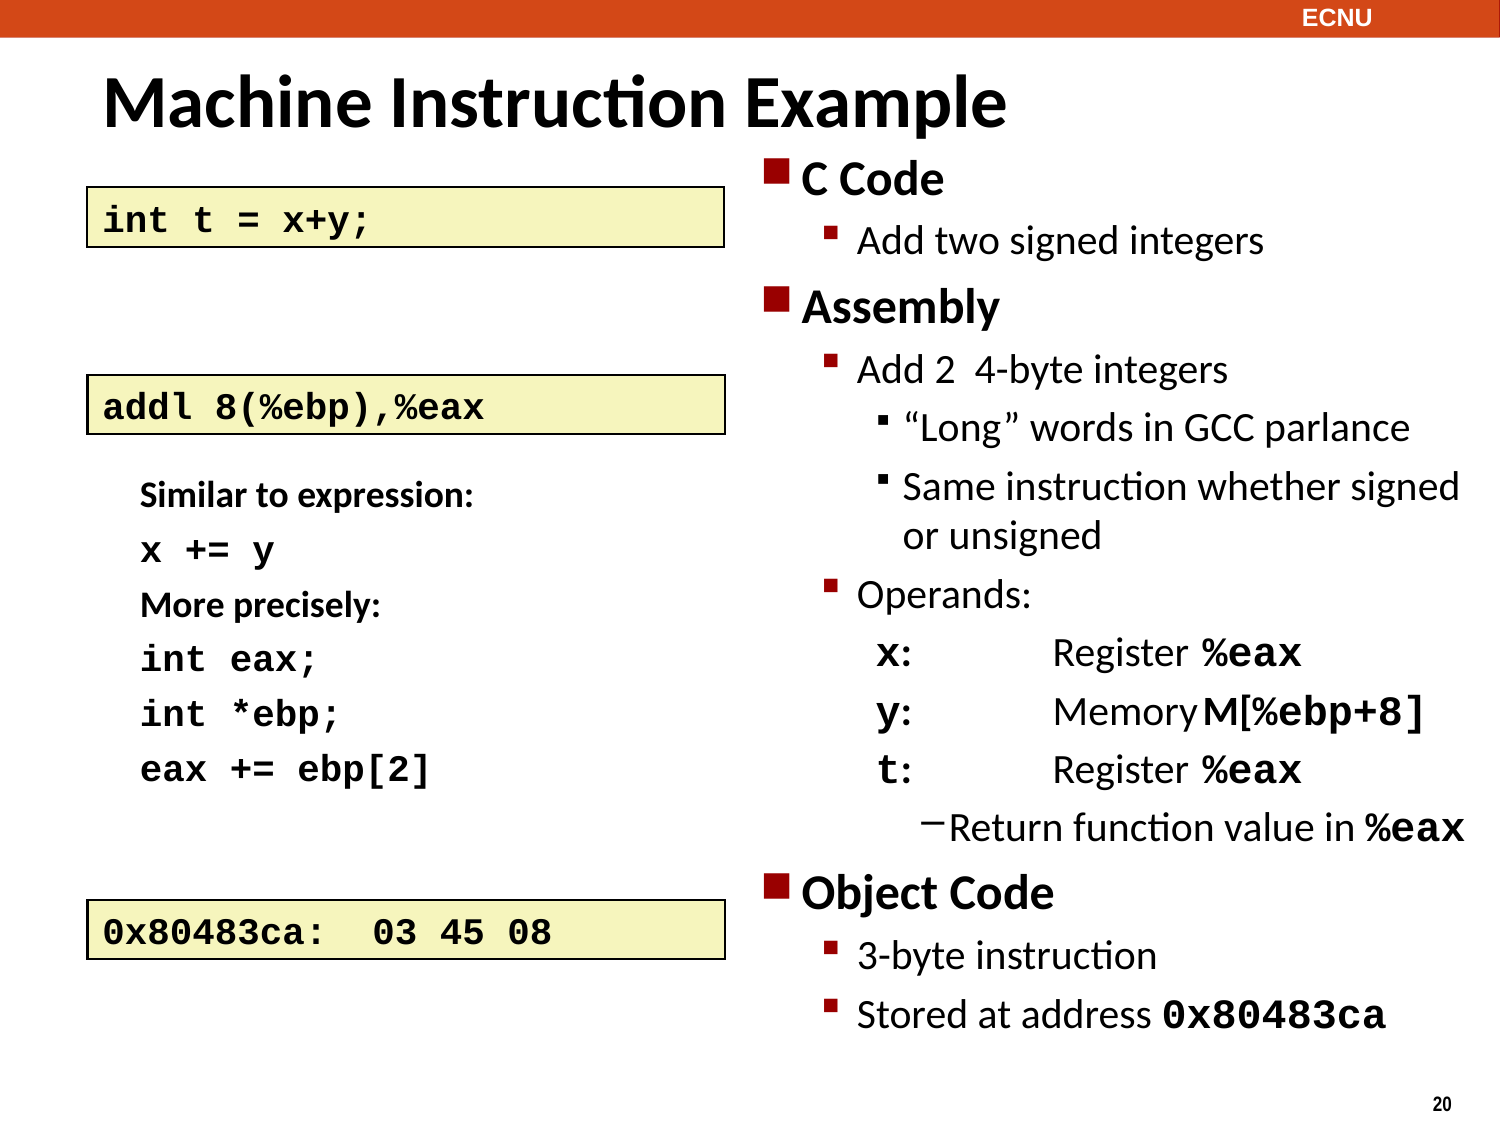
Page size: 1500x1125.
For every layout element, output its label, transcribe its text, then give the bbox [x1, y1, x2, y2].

text_box addl 8(%ebp),%eax [87, 374, 725, 435]
text_box Similar to expression: x += y More precisely: int eax; int *ebp; eax += ebp[2] [125, 462, 688, 796]
title Machine Instruction Example [87, 49, 1280, 145]
text_box int t = x+y; [87, 187, 725, 247]
text_box 0x80483ca: 03 45 08 [87, 899, 725, 960]
list C Code Add two signed integers Assembly Add 2 4-byte integers “Long” words in GCC parlance Same instruction whether signed or unsigned Operands: x: Register %eax y: Memory M[%ebp+8] t: Register %eax Return function value in %eax Object Code 3-byte instruction Stored at address 0x80483ca [749, 137, 1500, 1088]
